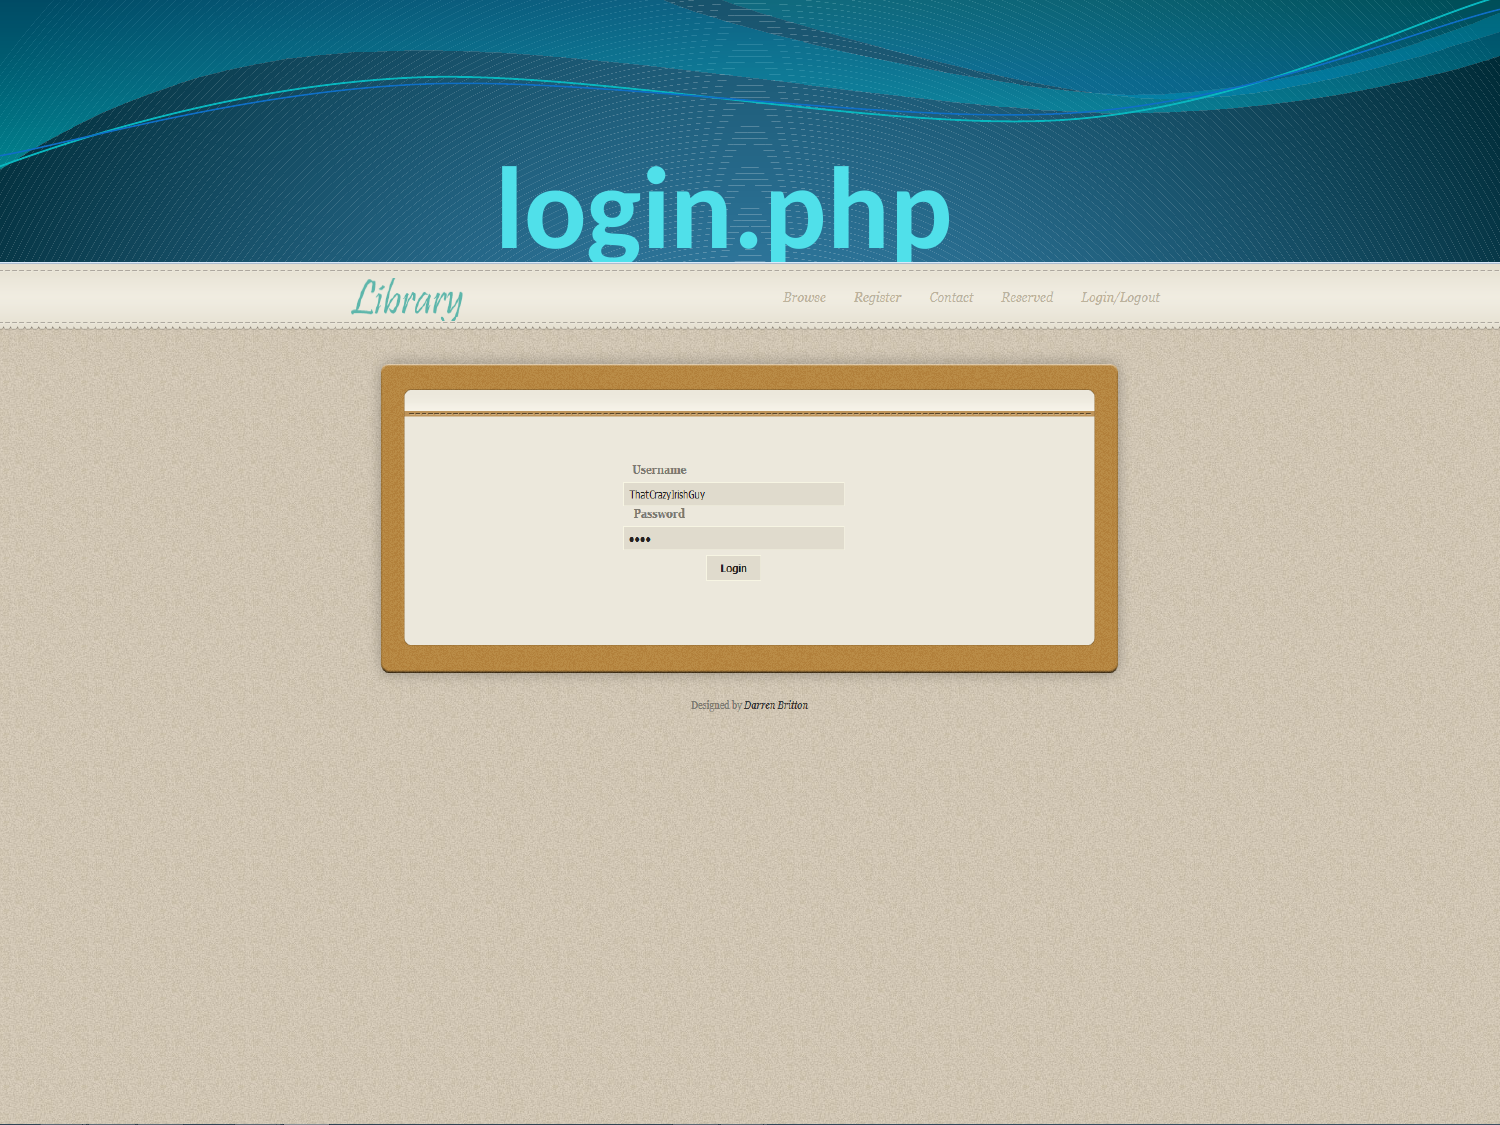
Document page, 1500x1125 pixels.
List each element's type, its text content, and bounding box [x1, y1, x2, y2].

title login.php [88, 30, 1364, 262]
picture [0, 262, 1500, 1125]
